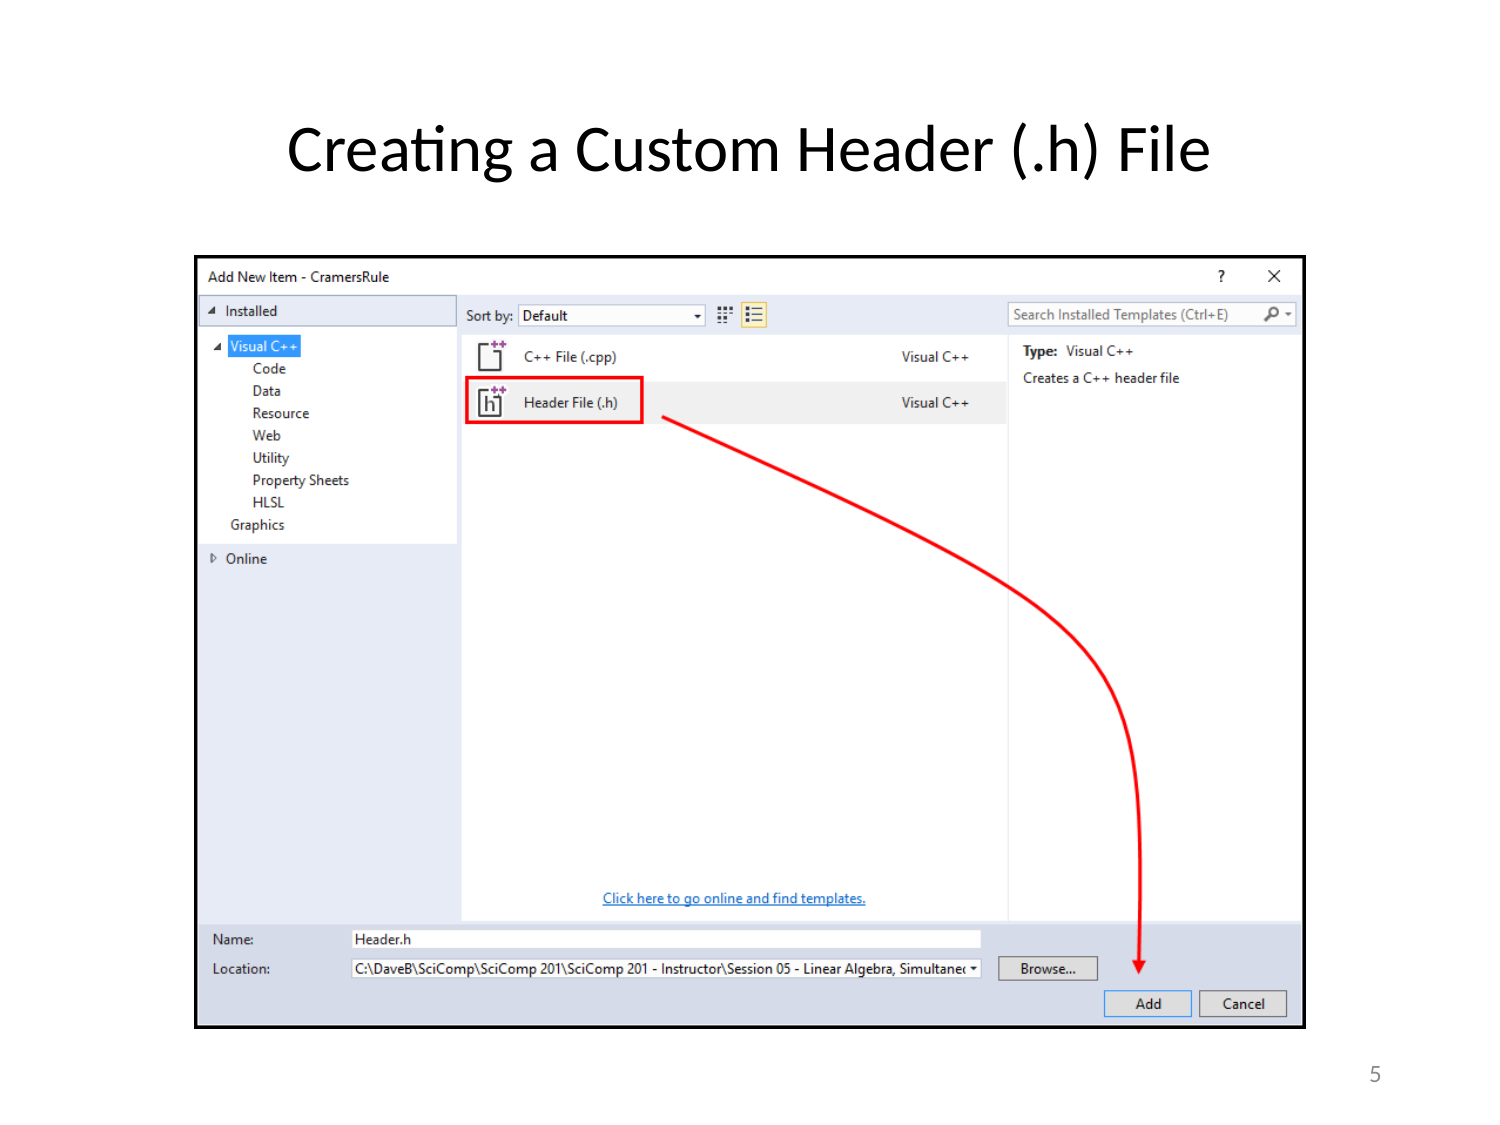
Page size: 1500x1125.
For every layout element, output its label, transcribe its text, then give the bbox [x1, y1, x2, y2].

title Creating a Custom Header (.h) File [103, 59, 1397, 241]
picture [194, 255, 1306, 1029]
slide_number 5 [1059, 1042, 1397, 1103]
